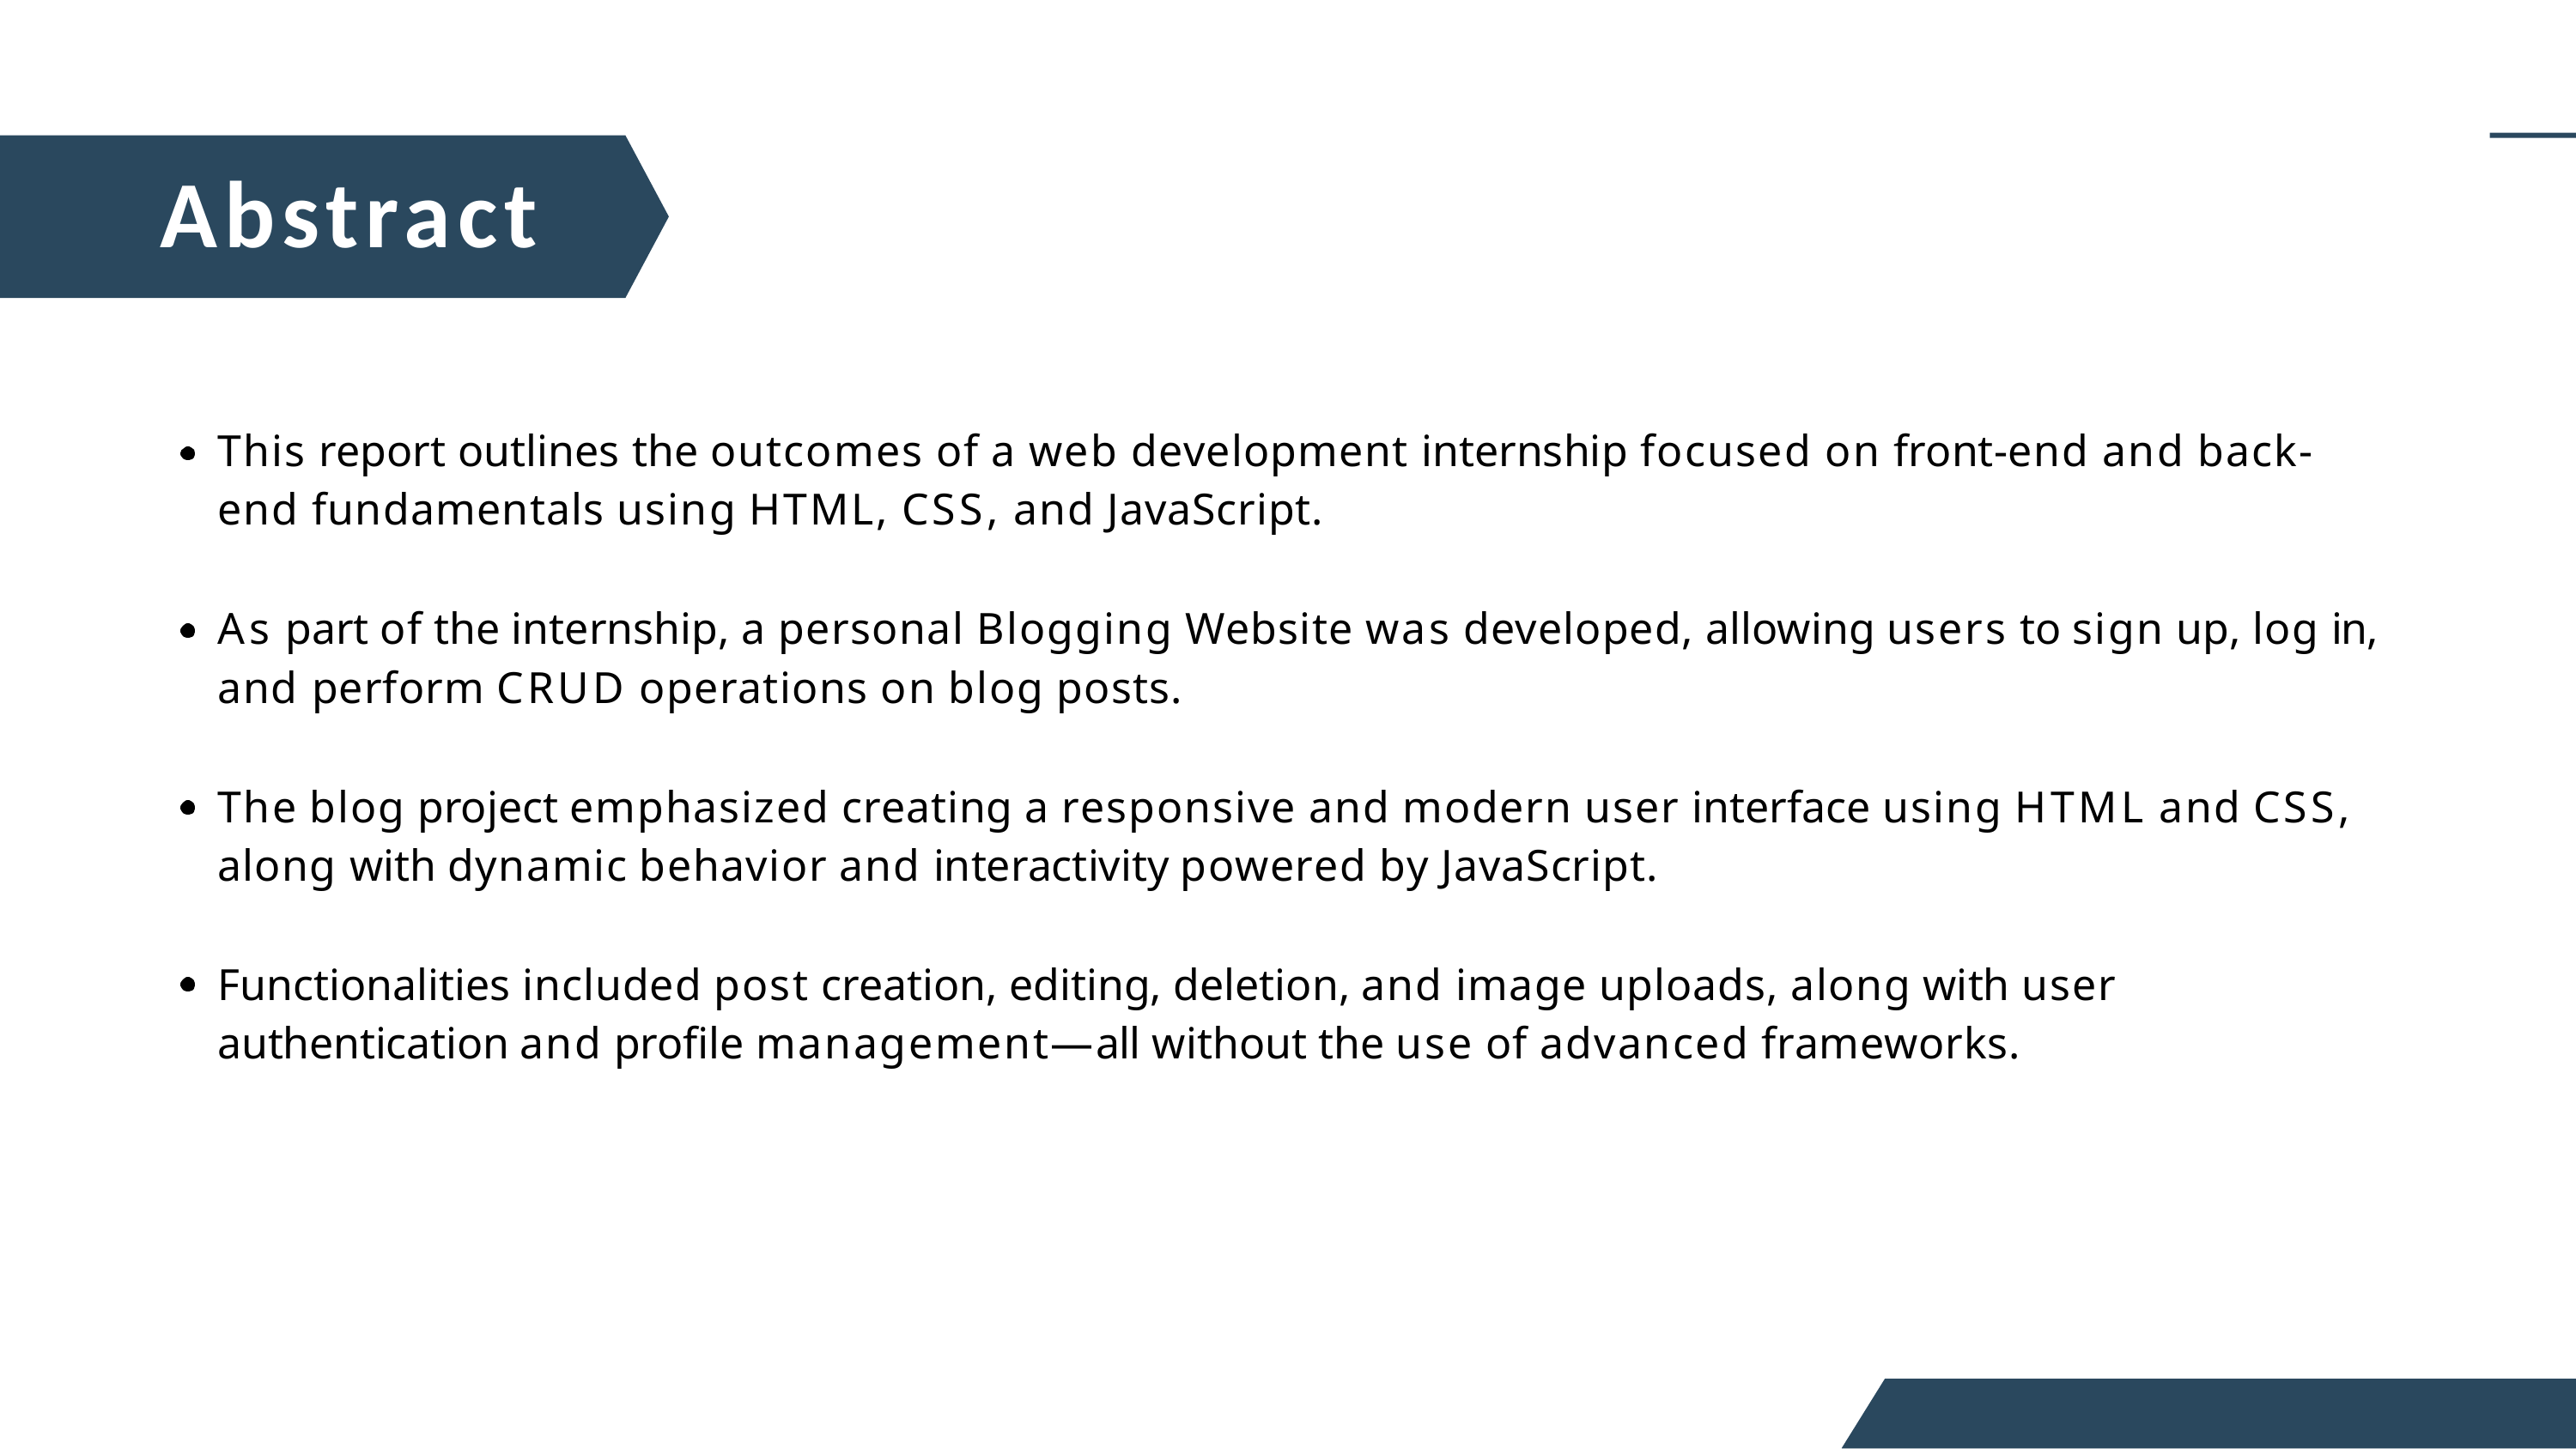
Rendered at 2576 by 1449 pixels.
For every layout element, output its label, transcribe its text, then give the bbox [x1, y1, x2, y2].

text_box This report outlines the outcomes of a web development internship focused on front-end and back-end fundamentals using HTML, CSS, and JavaScript. As part of the internship, a personal Blogging Website was developed, allowing users to sign up, log in, and perform CRUD operations on blog posts. The blog project emphasized creating a responsive and modern user interface using HTML and CSS, along with dynamic behavior and interactivity powered by JavaScript. Functionalities included post creation, editing, deletion, and image uploads, along with user authentication and profile management—all without the use of advanced frameworks. [216, 414, 2391, 1068]
picture [180, 800, 195, 815]
text_box [1841, 1379, 2576, 1449]
text_box [2489, 132, 2576, 138]
title Abstract [0, 46, 1370, 395]
picture [180, 446, 195, 461]
picture [180, 623, 195, 638]
picture [180, 977, 195, 991]
